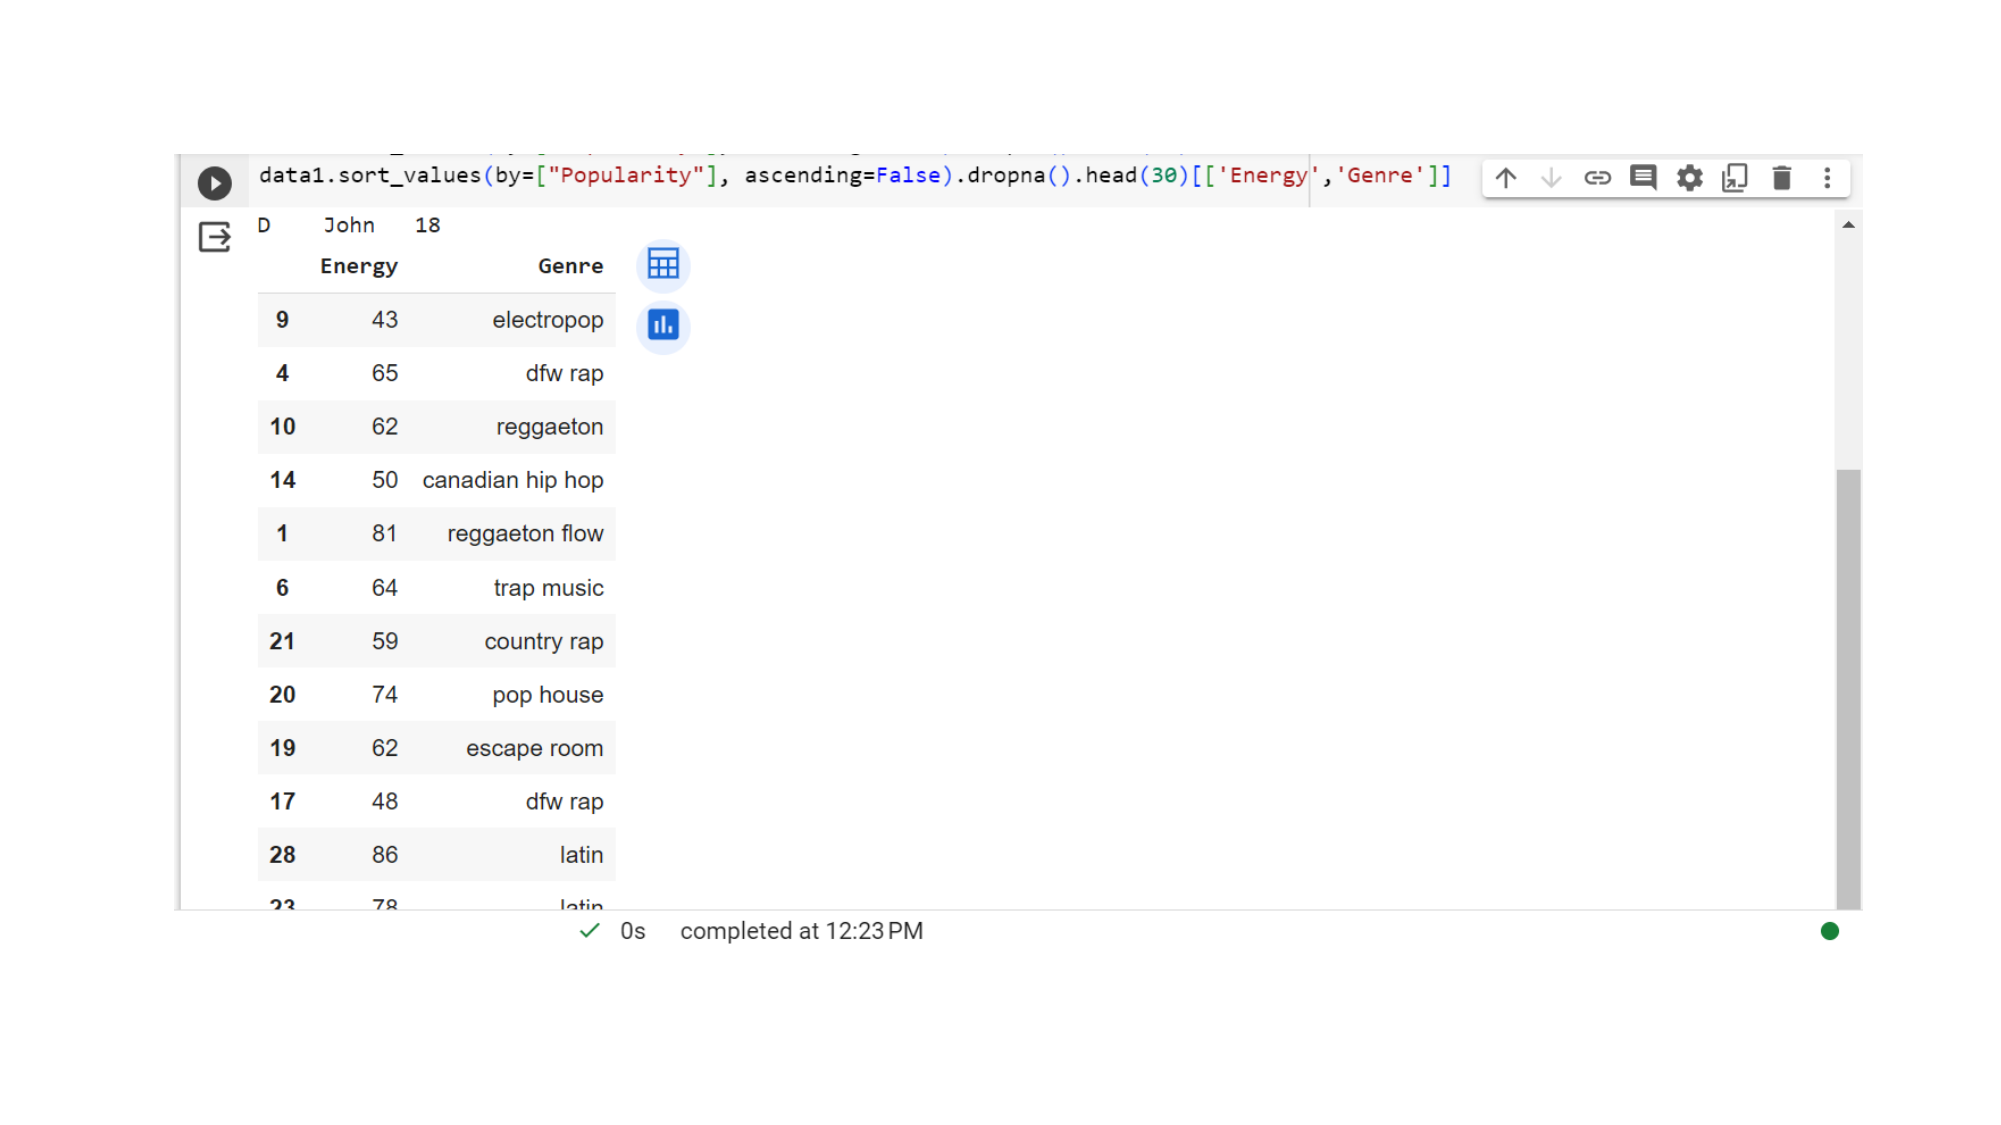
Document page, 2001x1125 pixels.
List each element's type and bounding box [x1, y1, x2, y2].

list [174, 154, 1863, 947]
